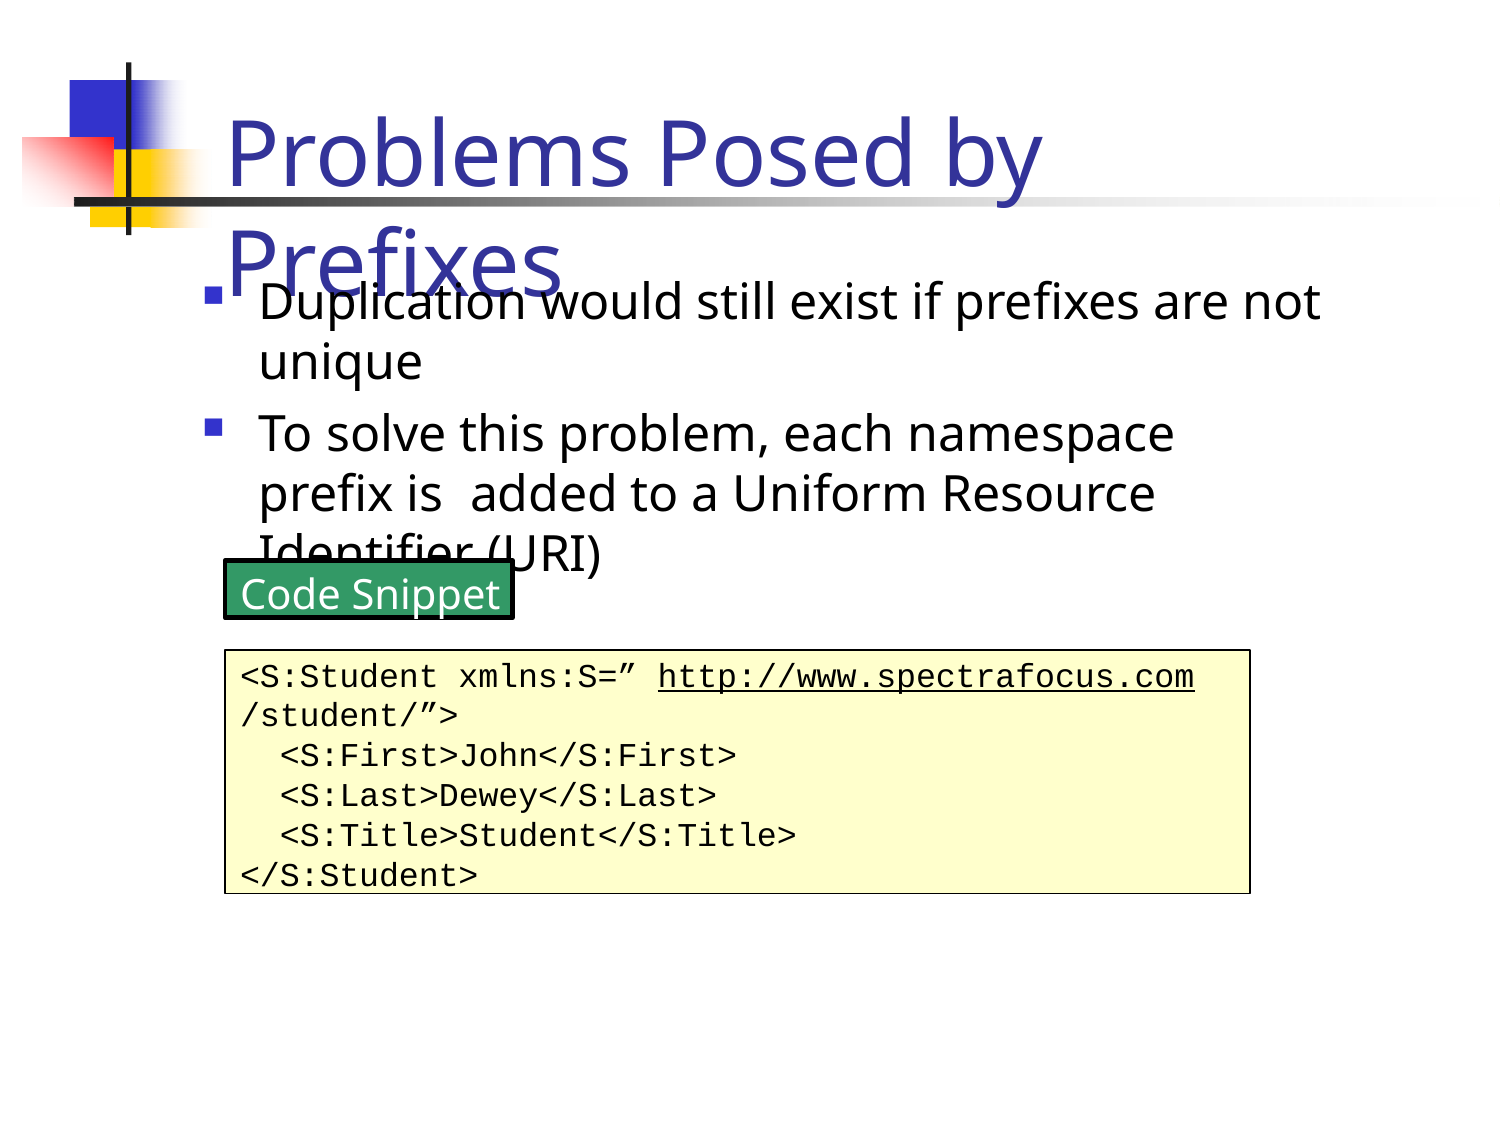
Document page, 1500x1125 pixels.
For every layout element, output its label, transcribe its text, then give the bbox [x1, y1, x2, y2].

title Problems Posed by Prefixes [222, 244, 1336, 255]
text_box Duplication would still exist if prefixes are not unique To solve this problem, each namespace prefix is added to a Uniform Resource Identifier (URI) [200, 255, 1429, 582]
text_box Code Snippet [225, 560, 513, 618]
text_box <S:Student xmlns:S=” http://www.spectrafocus.com /student/”> <S:First>John</S:First> <S:Last>Dewey</S:Last> <S:Title>Student</S:Title> </S:Student> [225, 649, 1250, 894]
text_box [21, 62, 1500, 236]
